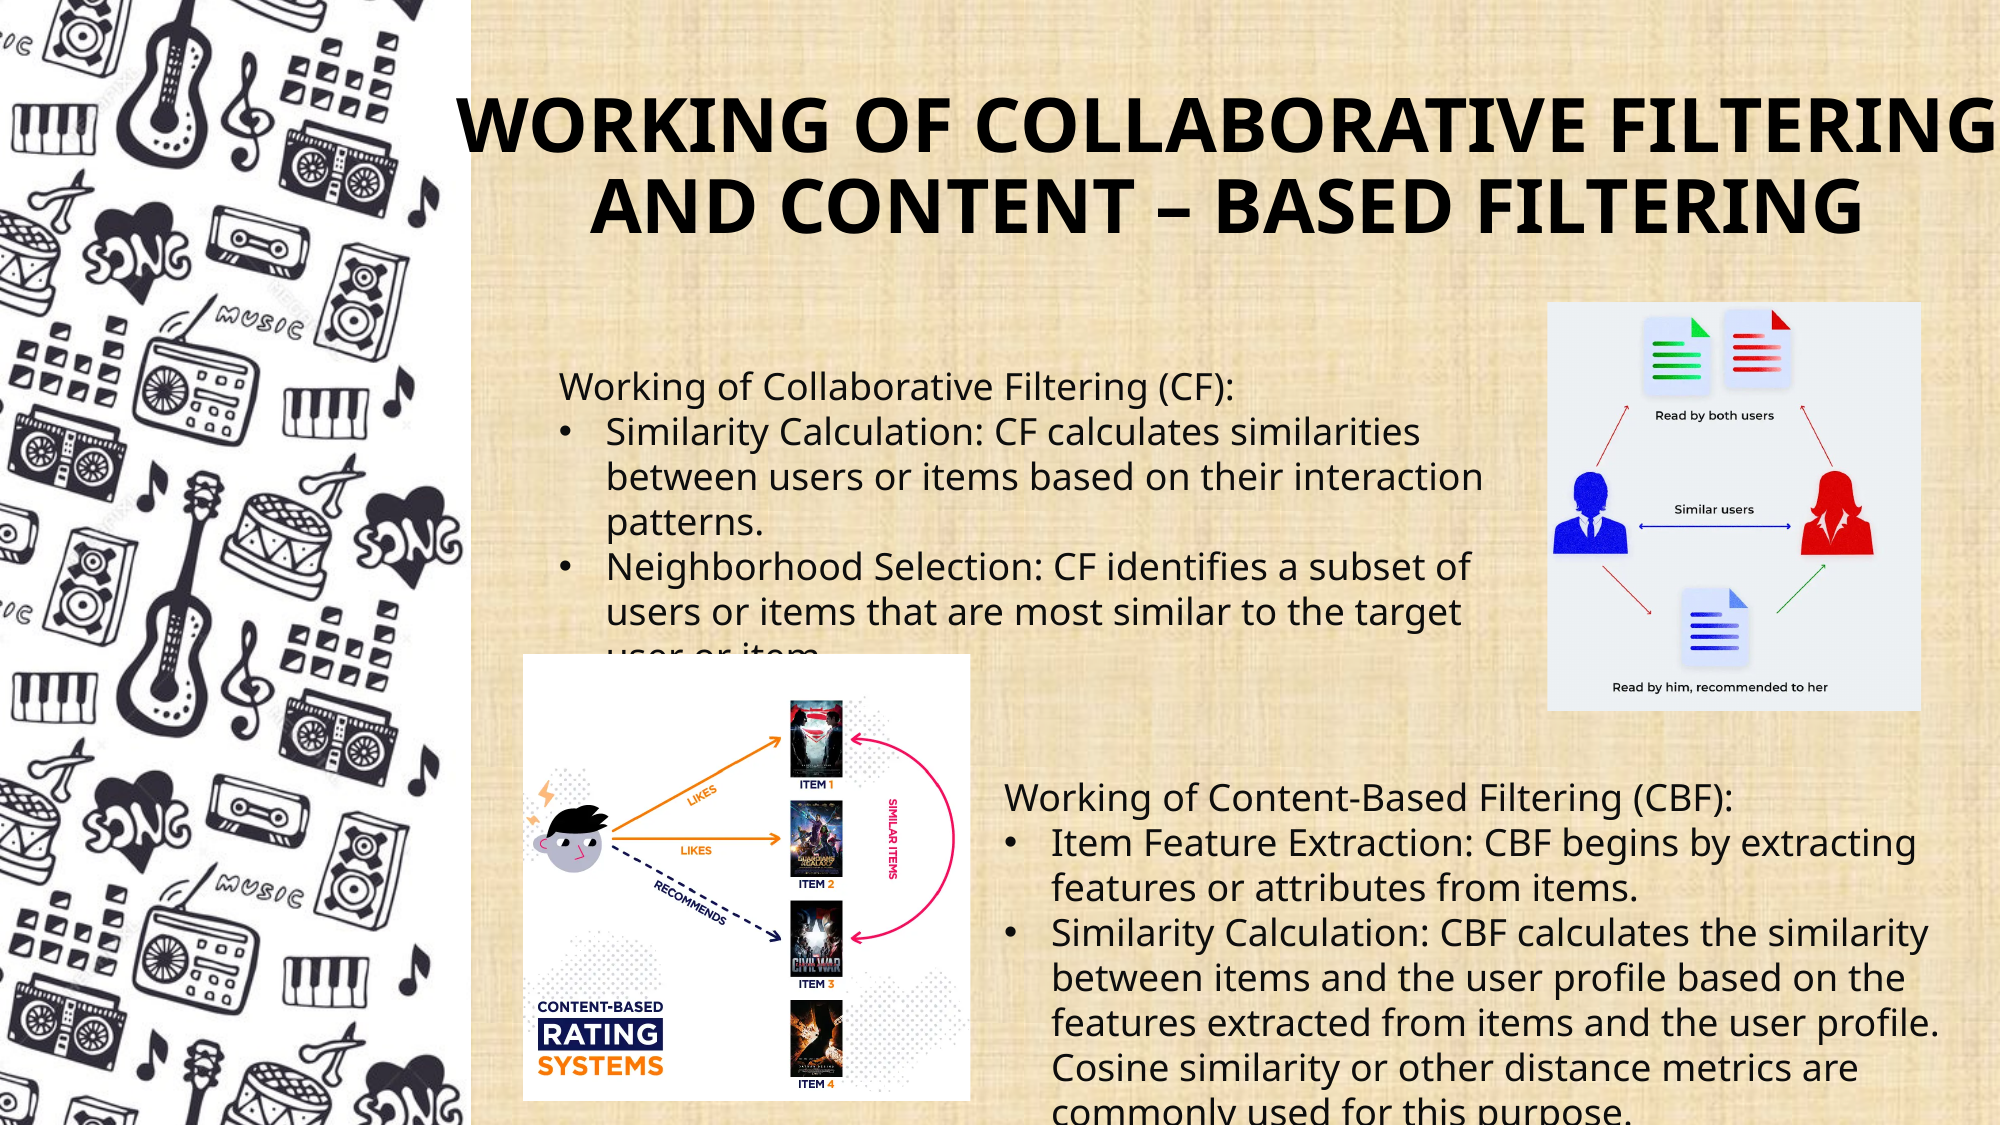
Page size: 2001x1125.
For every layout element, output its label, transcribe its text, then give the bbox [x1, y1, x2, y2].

picture [523, 654, 971, 1101]
title WORKING OF COLLABORATIVE FILTERING AND CONTENT – BASED FILTERING [471, 76, 2000, 262]
picture [0, 0, 471, 1125]
picture [1547, 302, 1922, 711]
text_box Working of Collaborative Filtering (CF): Similarity Calculation: CF calculates similarities between users or items based on their interaction patterns. Neighborhood Selection: CF identifies a subset of users or items that are most similar to the target user or item. [544, 355, 1510, 686]
text_box Working of Content-Based Filtering (CBF): Item Feature Extraction: CBF begins by extracting features or attributes from items. Similarity Calculation: CBF calculates the similarity between items and the user profile based on the features extracted from items and the user profile. Cosine similarity or other distance metrics are commonly used for this purpose. [989, 767, 1976, 1125]
